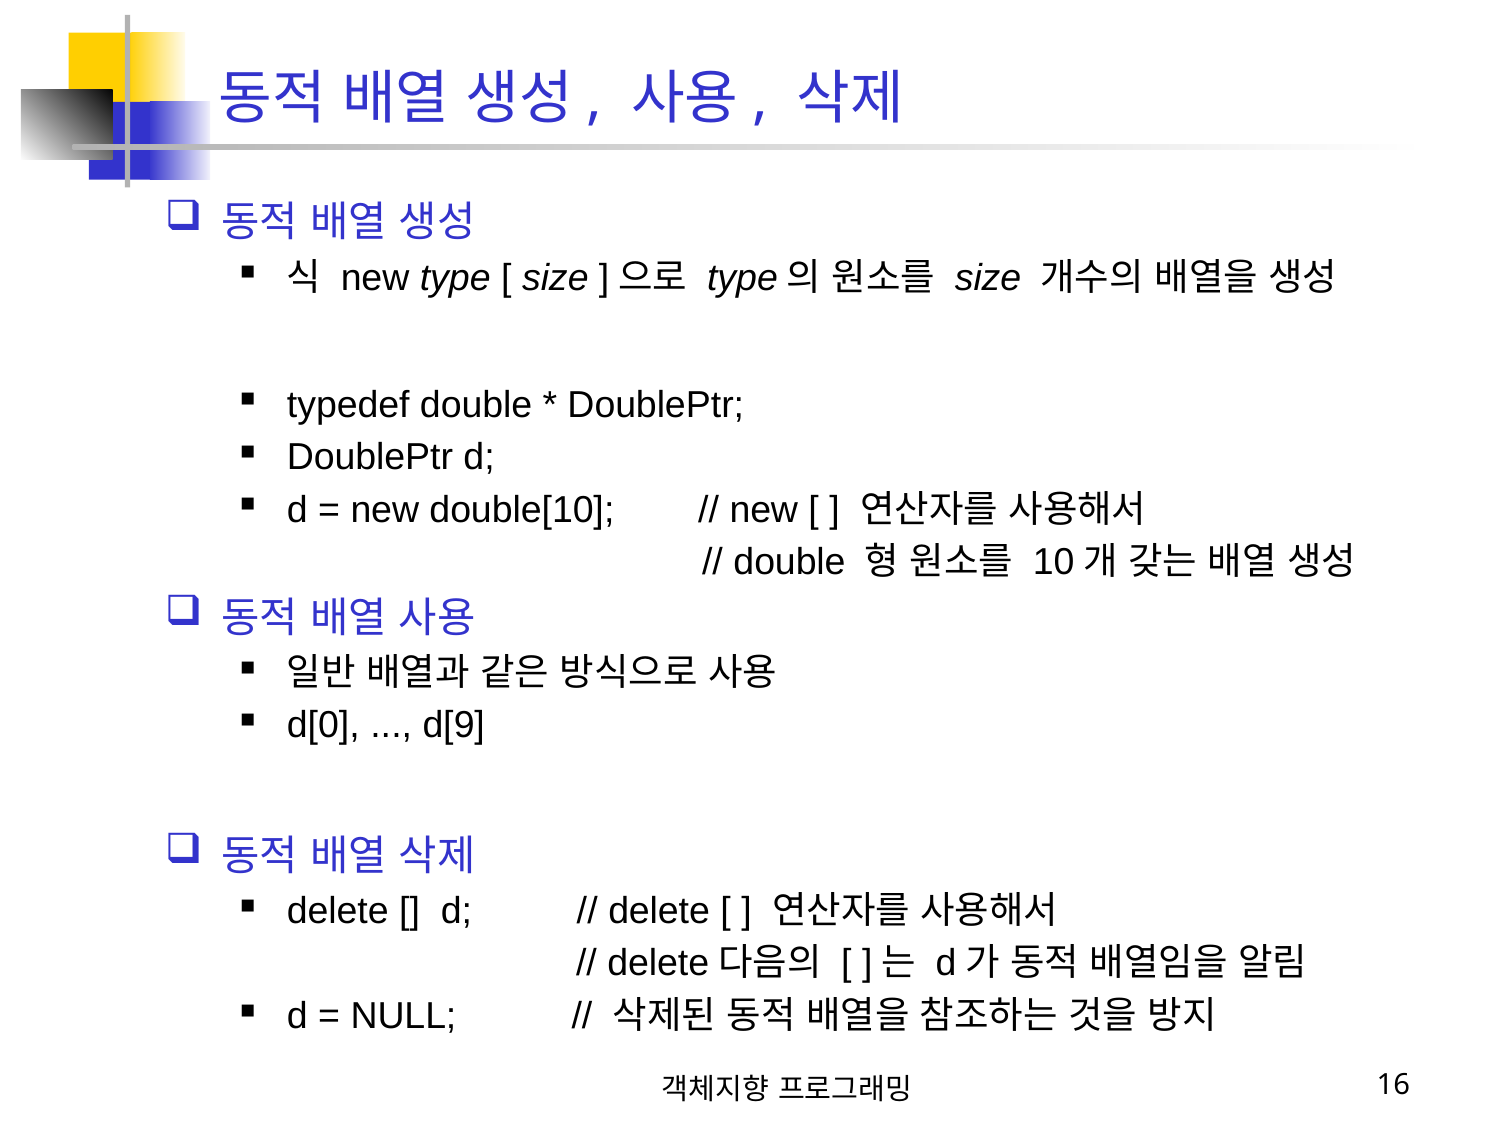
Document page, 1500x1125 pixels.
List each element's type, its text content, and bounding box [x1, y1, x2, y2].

list 동적 배열 생성 식 new type [ size ]으로 type의 원소를 size 개수의 배열을 생성 typedef double * DoublePtr; DoublePtr d; d = new double[10]; // new [ ] 연산자를 사용해서 // double 형 원소를 10개 갖는 배열 생성 동적 배열 사용 일반 배열과 같은 방식으로 사용 d[0], ..., d[9] 동적 배열 삭제 delete [] d; // delete [ ] 연산자를 사용해서 // delete다음의 [ ]는 d가 동적 배열임을 알림 d = NULL; // 삭제된 동적 배열을 참조하는 것을 방지 [150, 187, 1469, 1006]
title 동적 배열 생성, 사용, 삭제 [203, 26, 1482, 138]
text_box 객체지향 프로그래밍 [549, 1037, 1025, 1113]
text_box 16 [1112, 1037, 1425, 1113]
